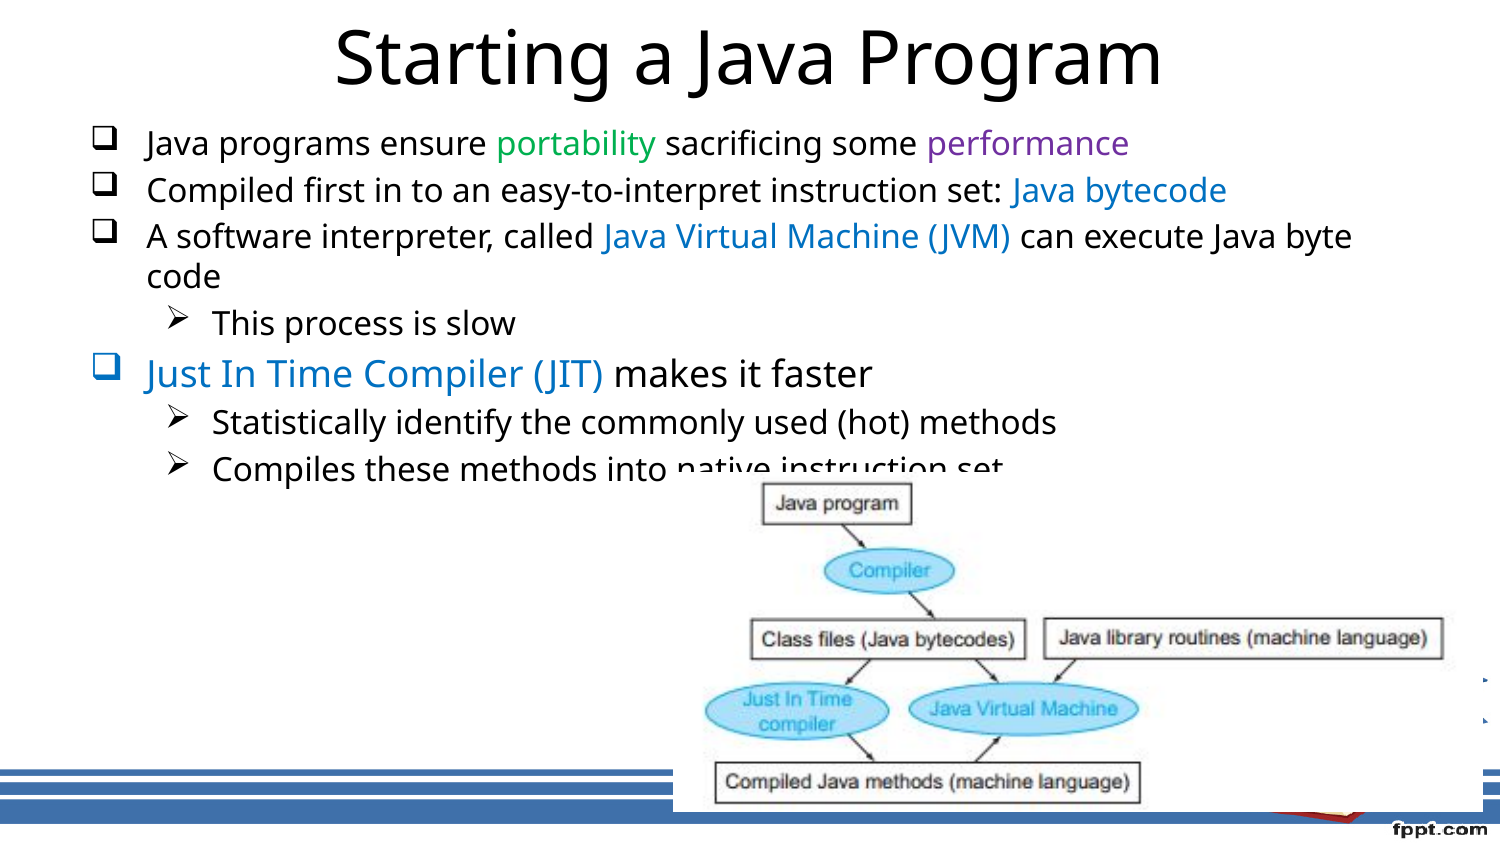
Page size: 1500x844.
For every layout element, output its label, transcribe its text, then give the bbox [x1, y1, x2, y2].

title Starting a Java Program [75, 8, 1425, 102]
list Java programs ensure portability sacrificing some performance Compiled first in to an easy-to-interpret instruction set: Java bytecode A software interpreter, called Java Virtual Machine (JVM) can execute Java byte code This process is slow Just In Time Compiler (JIT) makes it faster Statistically identify the commonly used (hot) methods Compiles these methods into native instruction set [75, 114, 1425, 754]
picture [0, 0, 1500, 844]
